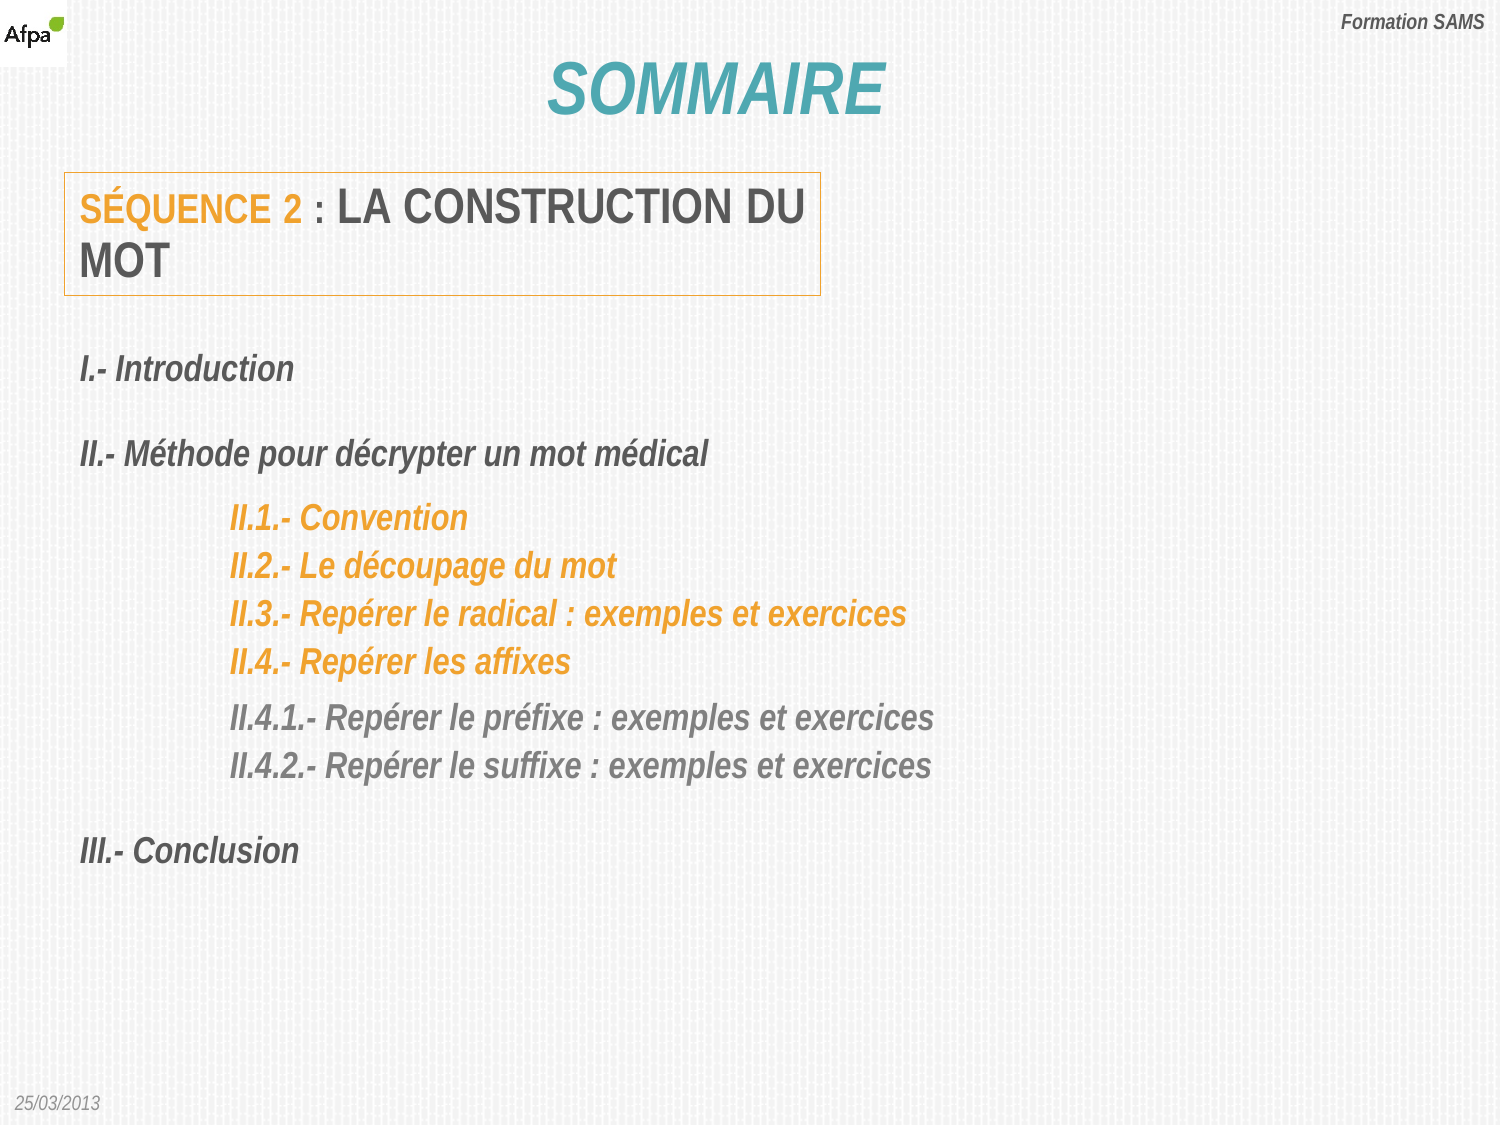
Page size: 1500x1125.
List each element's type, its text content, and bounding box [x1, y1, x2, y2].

text_box Formation SAMS [1281, 0, 1500, 41]
list I.- Introduction II.- Méthode pour décrypter un mot médical II.1.- Convention II.2.- Le découpage du mot II.3.- Repérer le radical : exemples et exercices II.4.- Repérer les affixes II.4.1.- Repérer le préfixe : exemples et exercices II.4.2.- Repérer le suffixe : exemples et exercices III.- Conclusion [64, 314, 1460, 929]
title SOMMAIRE [501, 31, 931, 138]
text_box Séquence 2 : La construction du mot [64, 172, 821, 296]
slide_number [0, 1082, 219, 1125]
picture [0, 0, 67, 67]
